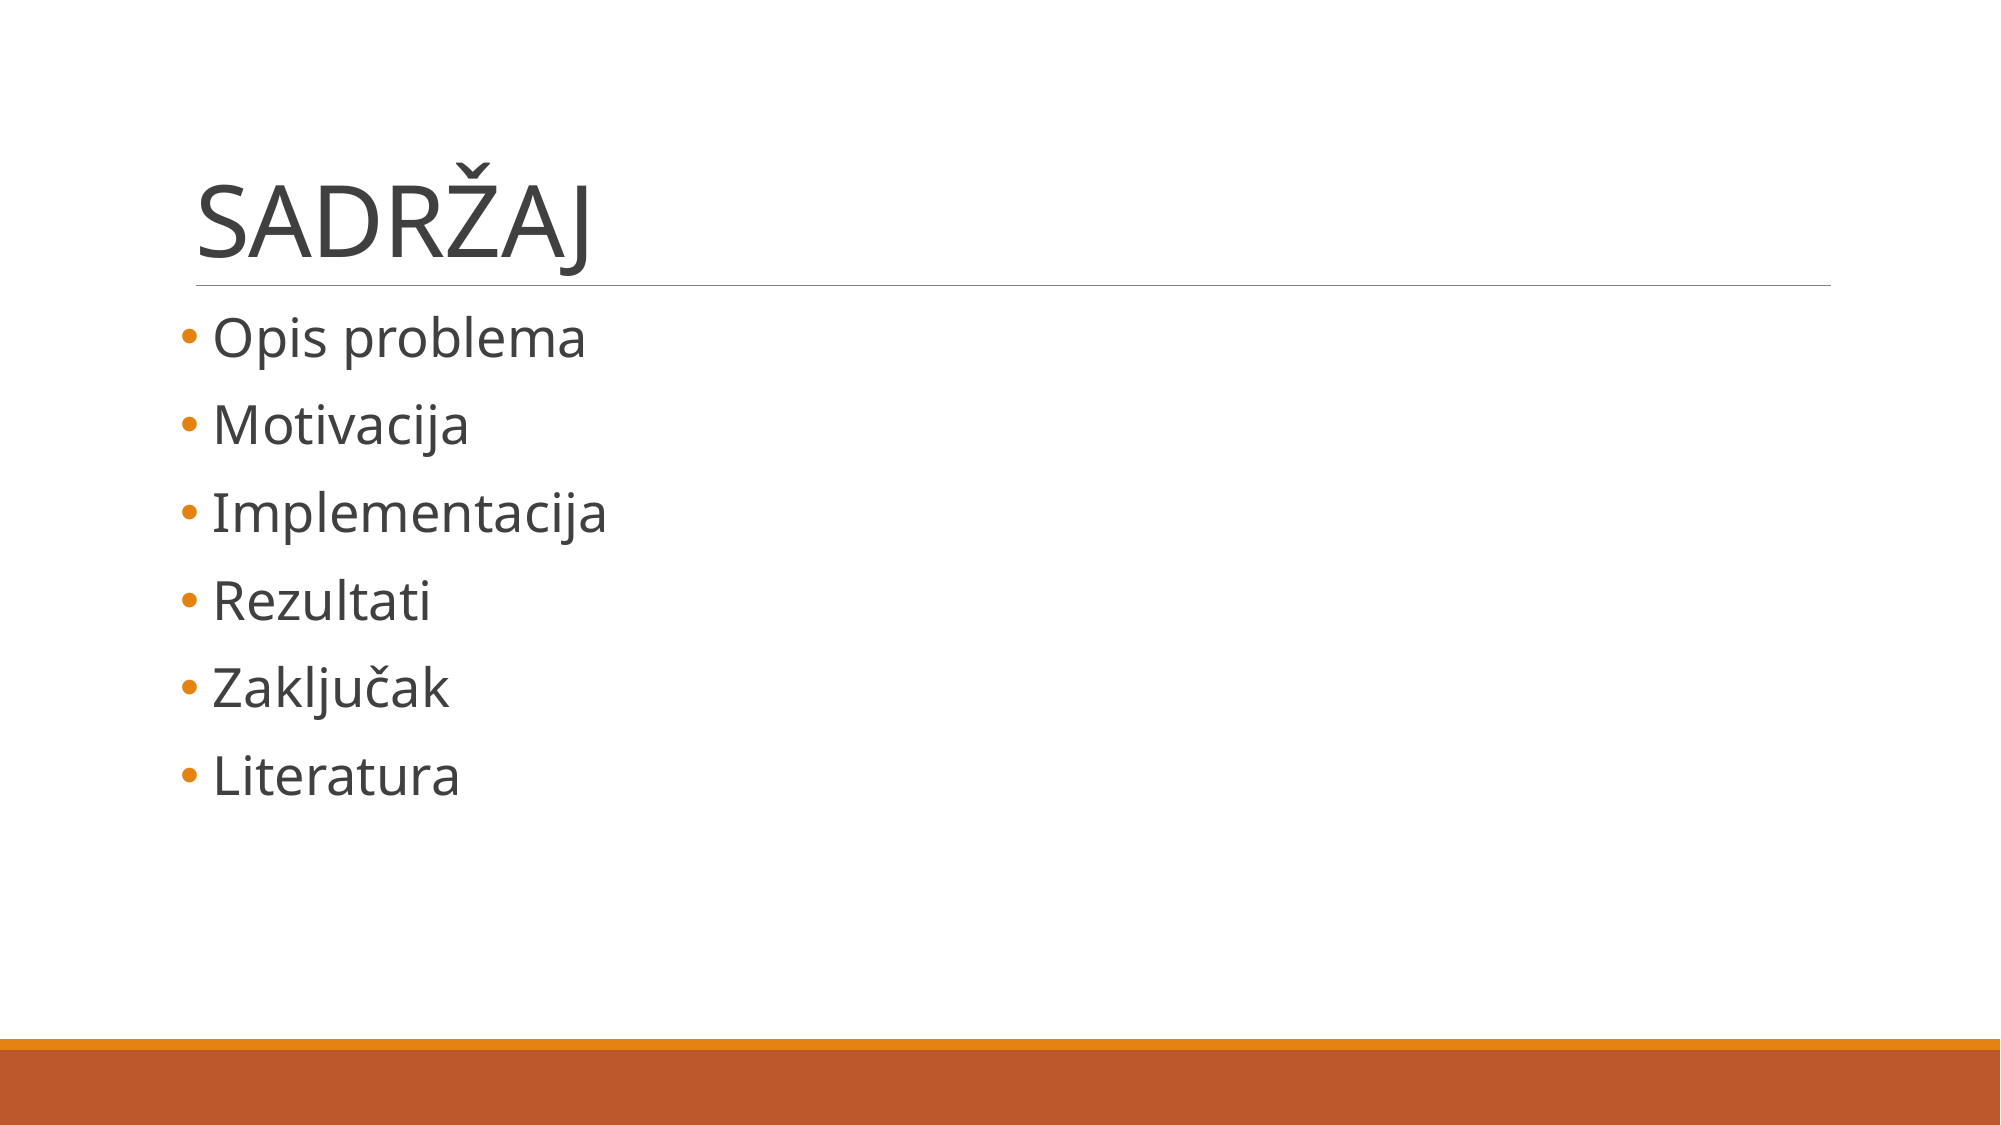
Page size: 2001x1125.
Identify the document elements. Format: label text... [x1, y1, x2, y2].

title SADRŽAJ [180, 47, 1830, 285]
list Opis problema Motivacija Implementacija Rezultati Zaključak Literatura [180, 302, 1830, 963]
